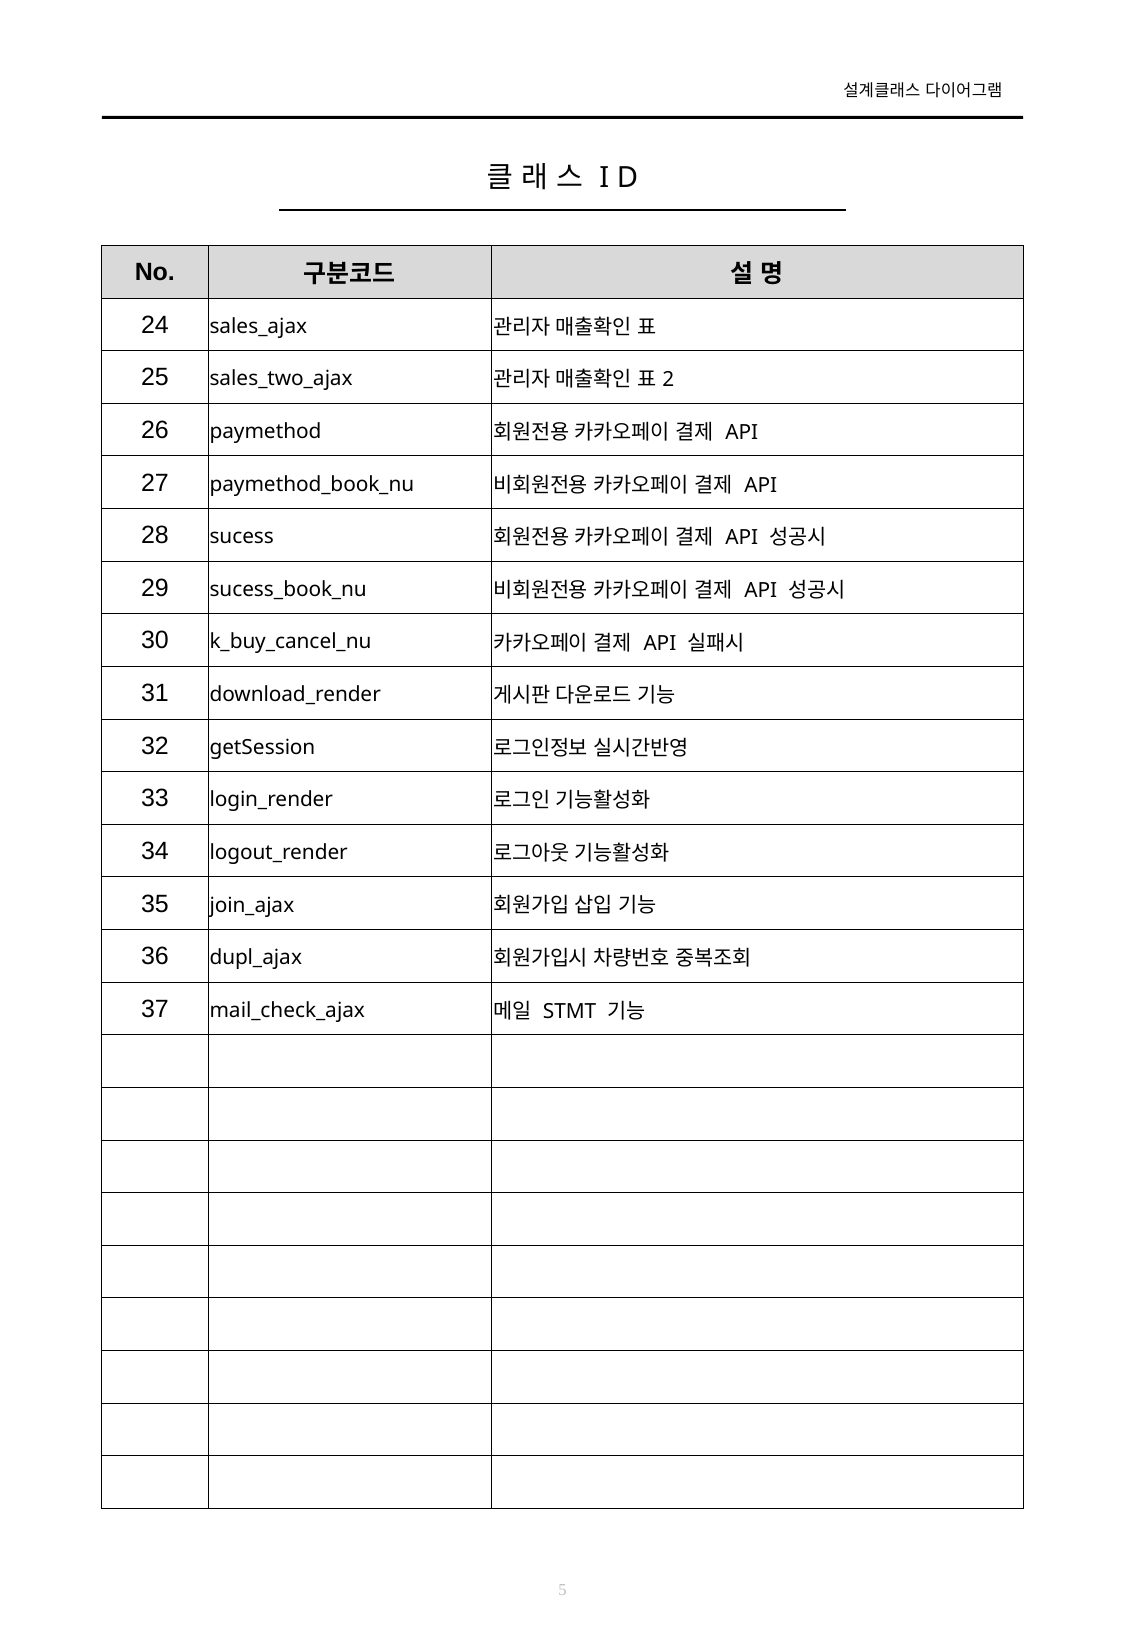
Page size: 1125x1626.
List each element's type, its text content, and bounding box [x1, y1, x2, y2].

table_header 구분코드 [209, 246, 491, 298]
table_cell getSession [209, 720, 491, 771]
table_cell login_render [209, 772, 491, 824]
table_cell 27 [102, 456, 208, 508]
table_header No. [102, 246, 208, 298]
slide_number 5 [491, 1558, 634, 1619]
table_cell 32 [102, 720, 208, 771]
table_cell 36 [102, 930, 208, 982]
table_cell [492, 1456, 1023, 1508]
table_cell 로그인 기능활성화 [492, 772, 1023, 824]
title 클 래 스 I D [101, 151, 1024, 200]
table_cell [209, 1193, 491, 1245]
table_cell 회원전용 카카오페이 결제 API [492, 404, 1023, 455]
table_cell [102, 1088, 208, 1140]
table_cell 24 [102, 299, 208, 350]
table_cell sales_two_ajax [209, 351, 491, 403]
table_cell 26 [102, 404, 208, 455]
table_cell 29 [102, 562, 208, 613]
table_cell 30 [102, 614, 208, 666]
table_cell [492, 1193, 1023, 1245]
table_cell sucess [209, 509, 491, 561]
table_cell 게시판 다운로드 기능 [492, 667, 1023, 719]
table_cell mail_check_ajax [209, 983, 491, 1034]
table_cell [209, 1351, 491, 1403]
table_cell [102, 1141, 208, 1192]
table_cell [209, 1298, 491, 1350]
table_cell [209, 1404, 491, 1455]
table_cell 관리자 매출확인 표 [492, 299, 1023, 350]
table_cell [492, 1141, 1023, 1192]
table_header 설 명 [492, 246, 1023, 298]
table_cell 회원전용 카카오페이 결제 API 성공시 [492, 509, 1023, 561]
table_cell sucess_book_nu [209, 562, 491, 613]
table_cell [209, 1035, 491, 1087]
table_cell [492, 1298, 1023, 1350]
table_cell join_ajax [209, 877, 491, 929]
table_cell [209, 1088, 491, 1140]
table_cell k_buy_cancel_nu [209, 614, 491, 666]
table_cell 28 [102, 509, 208, 561]
table_cell 35 [102, 877, 208, 929]
table_cell paymethod [209, 404, 491, 455]
table_cell 로그아웃 기능활성화 [492, 825, 1023, 876]
table_cell [492, 1404, 1023, 1455]
table_cell [102, 1035, 208, 1087]
table_cell 비회원전용 카카오페이 결제 API 성공시 [492, 562, 1023, 613]
table_cell [492, 1035, 1023, 1087]
table_cell 로그인정보 실시간반영 [492, 720, 1023, 771]
table_cell [102, 1298, 208, 1350]
table_cell 카카오페이 결제 API 실패시 [492, 614, 1023, 666]
table_cell download_render [209, 667, 491, 719]
table_cell [492, 1351, 1023, 1403]
table_cell 25 [102, 351, 208, 403]
table_cell [492, 1088, 1023, 1140]
table_cell 관리자 매출확인 표2 [492, 351, 1023, 403]
table_cell dupl_ajax [209, 930, 491, 982]
table_cell 회원가입시 차량번호 중복조회 [492, 930, 1023, 982]
table_cell [102, 1193, 208, 1245]
table_cell [209, 1456, 491, 1508]
table_cell [102, 1246, 208, 1297]
table_cell logout_render [209, 825, 491, 876]
table_cell 37 [102, 983, 208, 1034]
table_cell 33 [102, 772, 208, 824]
table_cell paymethod_book_nu [209, 456, 491, 508]
table_cell [102, 1456, 208, 1508]
table_cell [102, 1351, 208, 1403]
table_cell 메일 STMT 기능 [492, 983, 1023, 1034]
table_cell 비회원전용 카카오페이 결제 API [492, 456, 1023, 508]
table_cell 회원가입 삽입 기능 [492, 877, 1023, 929]
table_cell sales_ajax [209, 299, 491, 350]
table_cell [102, 1404, 208, 1455]
table_cell [209, 1141, 491, 1192]
table_cell [492, 1246, 1023, 1297]
table_cell 34 [102, 825, 208, 876]
table_cell [209, 1246, 491, 1297]
table_cell 31 [102, 667, 208, 719]
